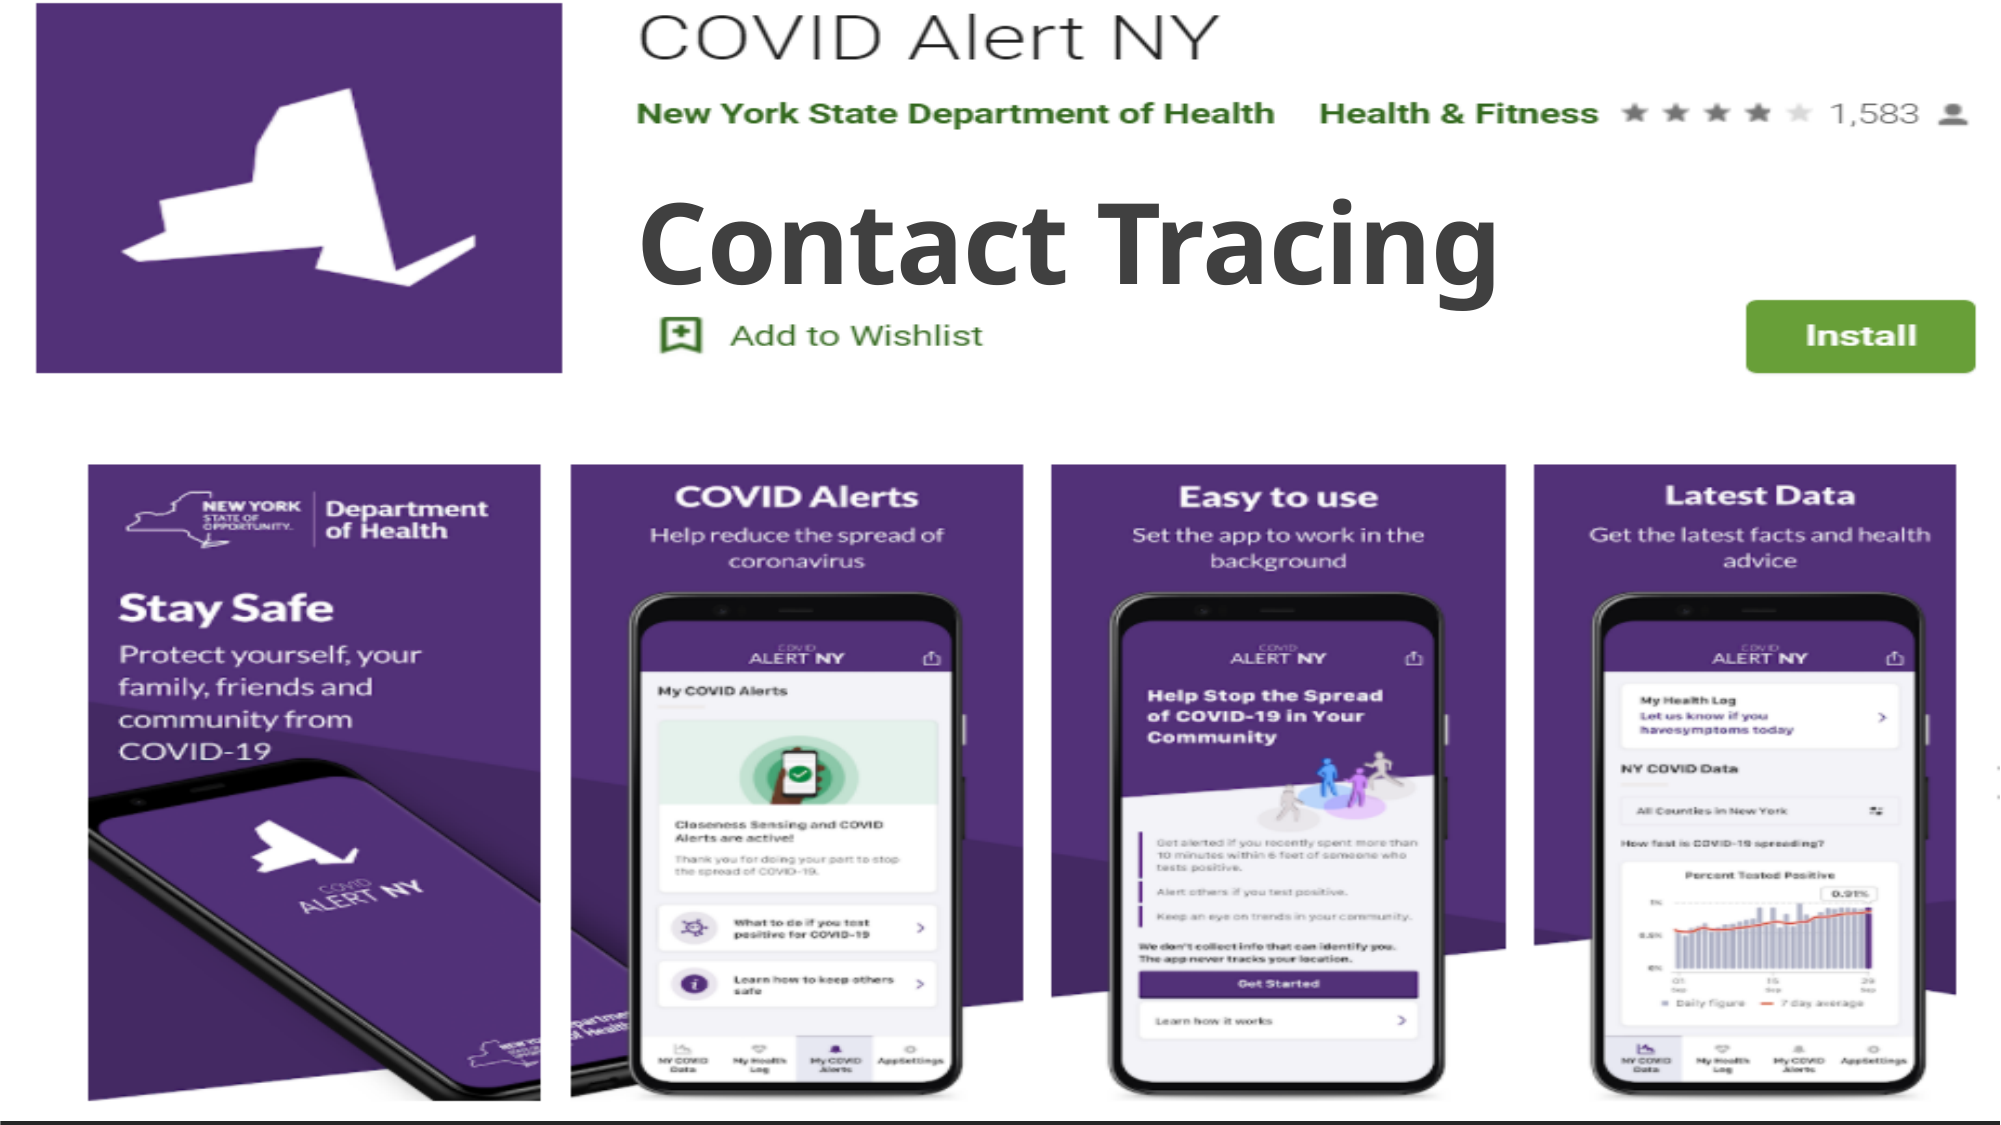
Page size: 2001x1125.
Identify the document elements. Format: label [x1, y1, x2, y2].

list [0, 0, 2000, 1122]
